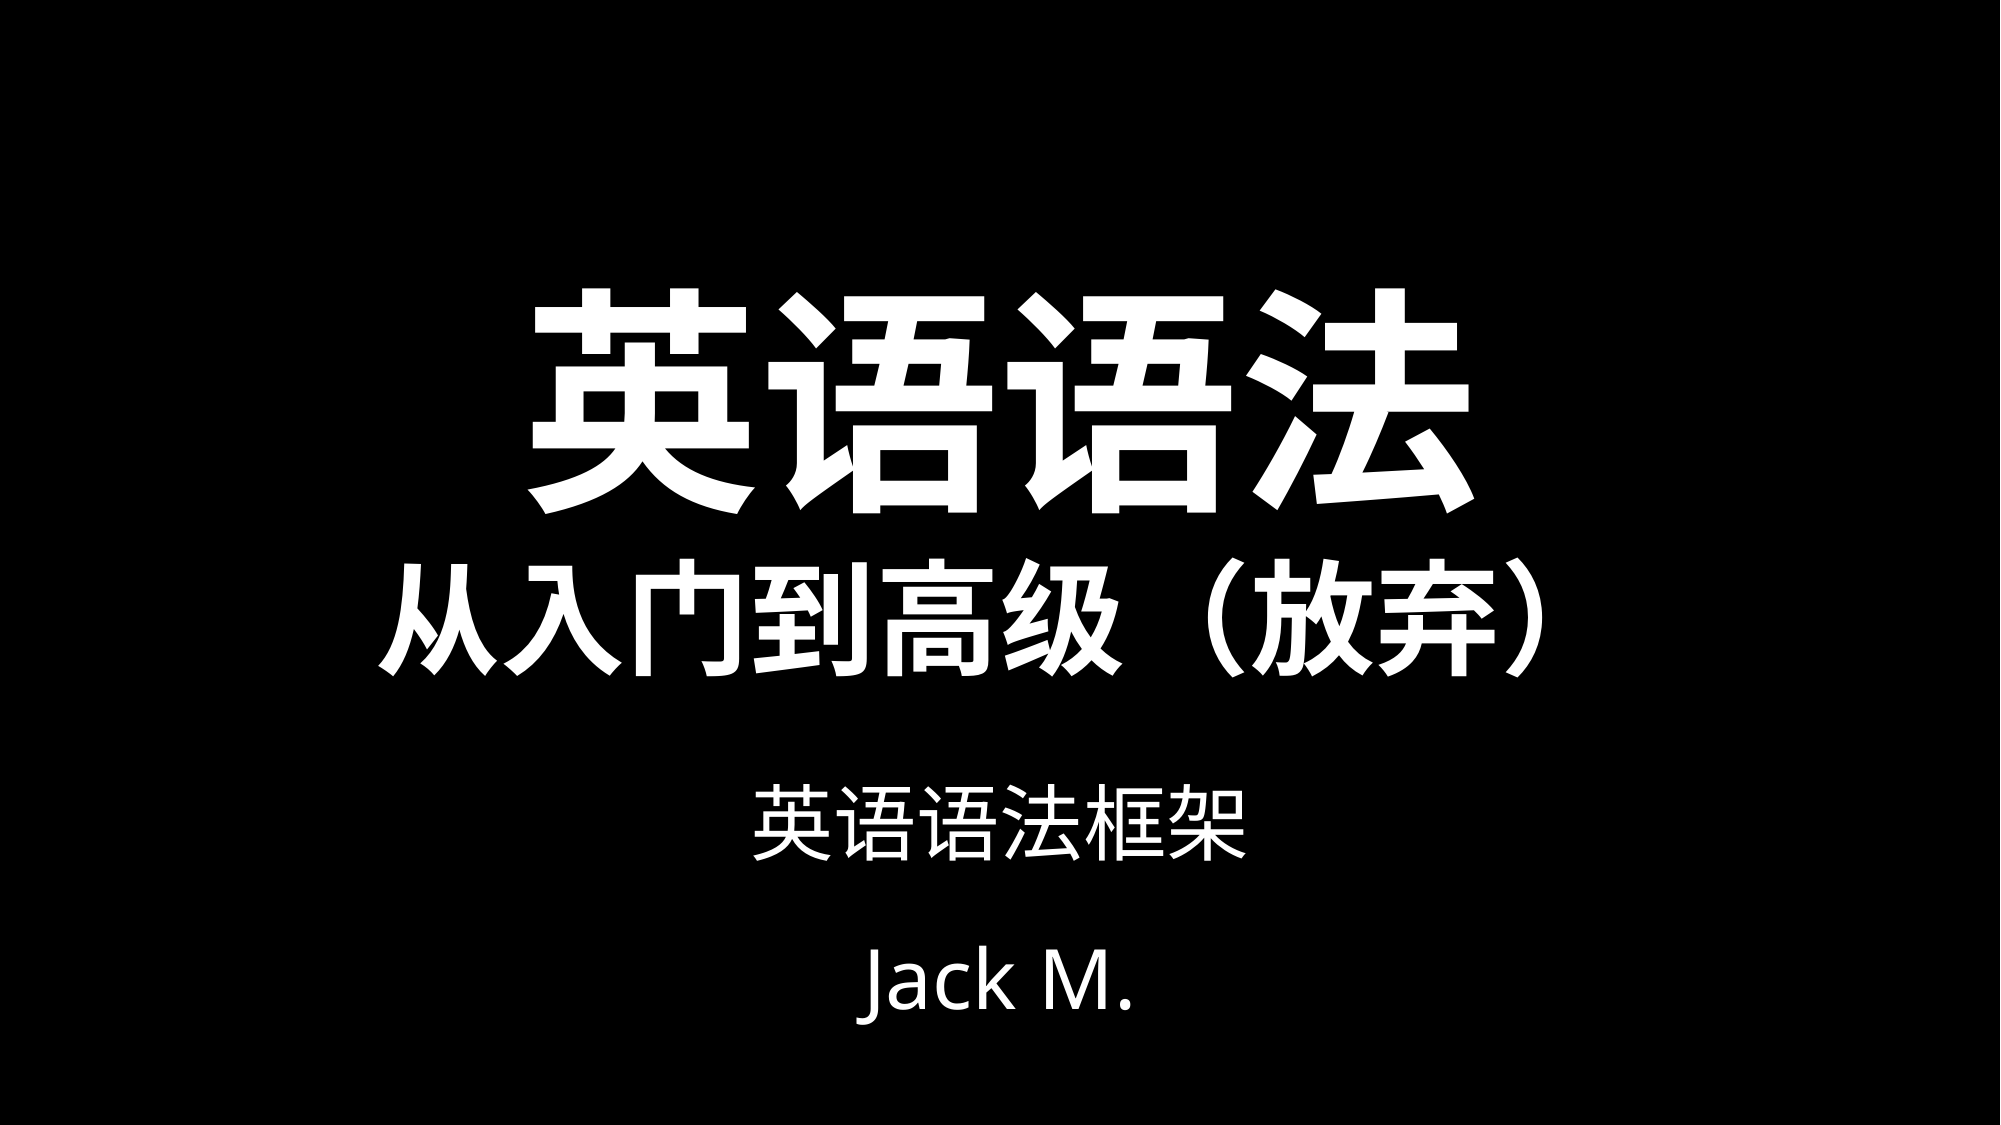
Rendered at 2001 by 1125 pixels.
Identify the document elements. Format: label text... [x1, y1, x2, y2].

text_box 英语语法 从入门到高级（放弃） [360, 245, 1640, 698]
text_box 英语语法框架 [585, 763, 1415, 879]
text_box Jack M. [585, 918, 1415, 1034]
